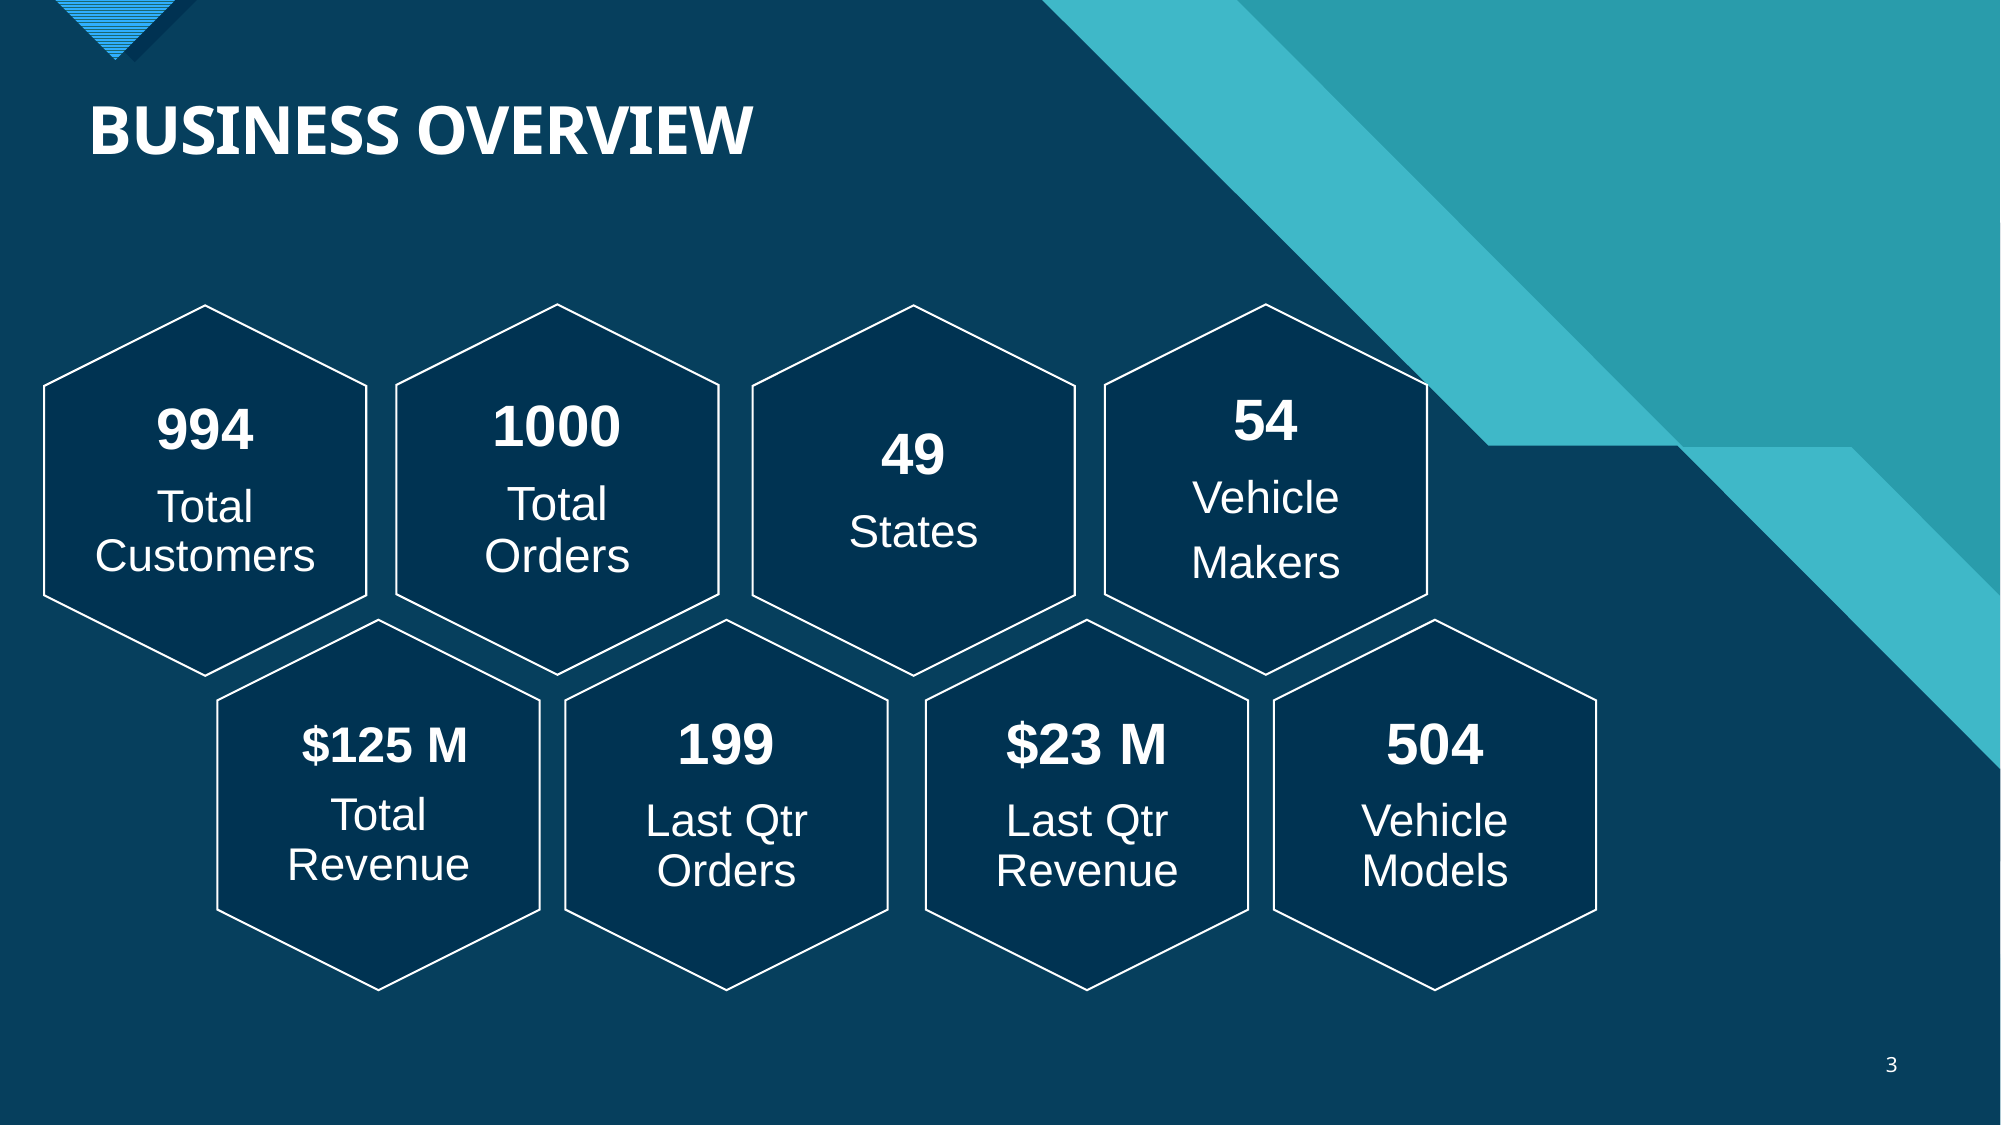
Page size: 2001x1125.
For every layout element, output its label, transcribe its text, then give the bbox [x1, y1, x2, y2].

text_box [0, 203, 1846, 1093]
slide_number 3 [1845, 1035, 1913, 1096]
title BUSINESS OVERVIEW [72, 89, 1913, 177]
